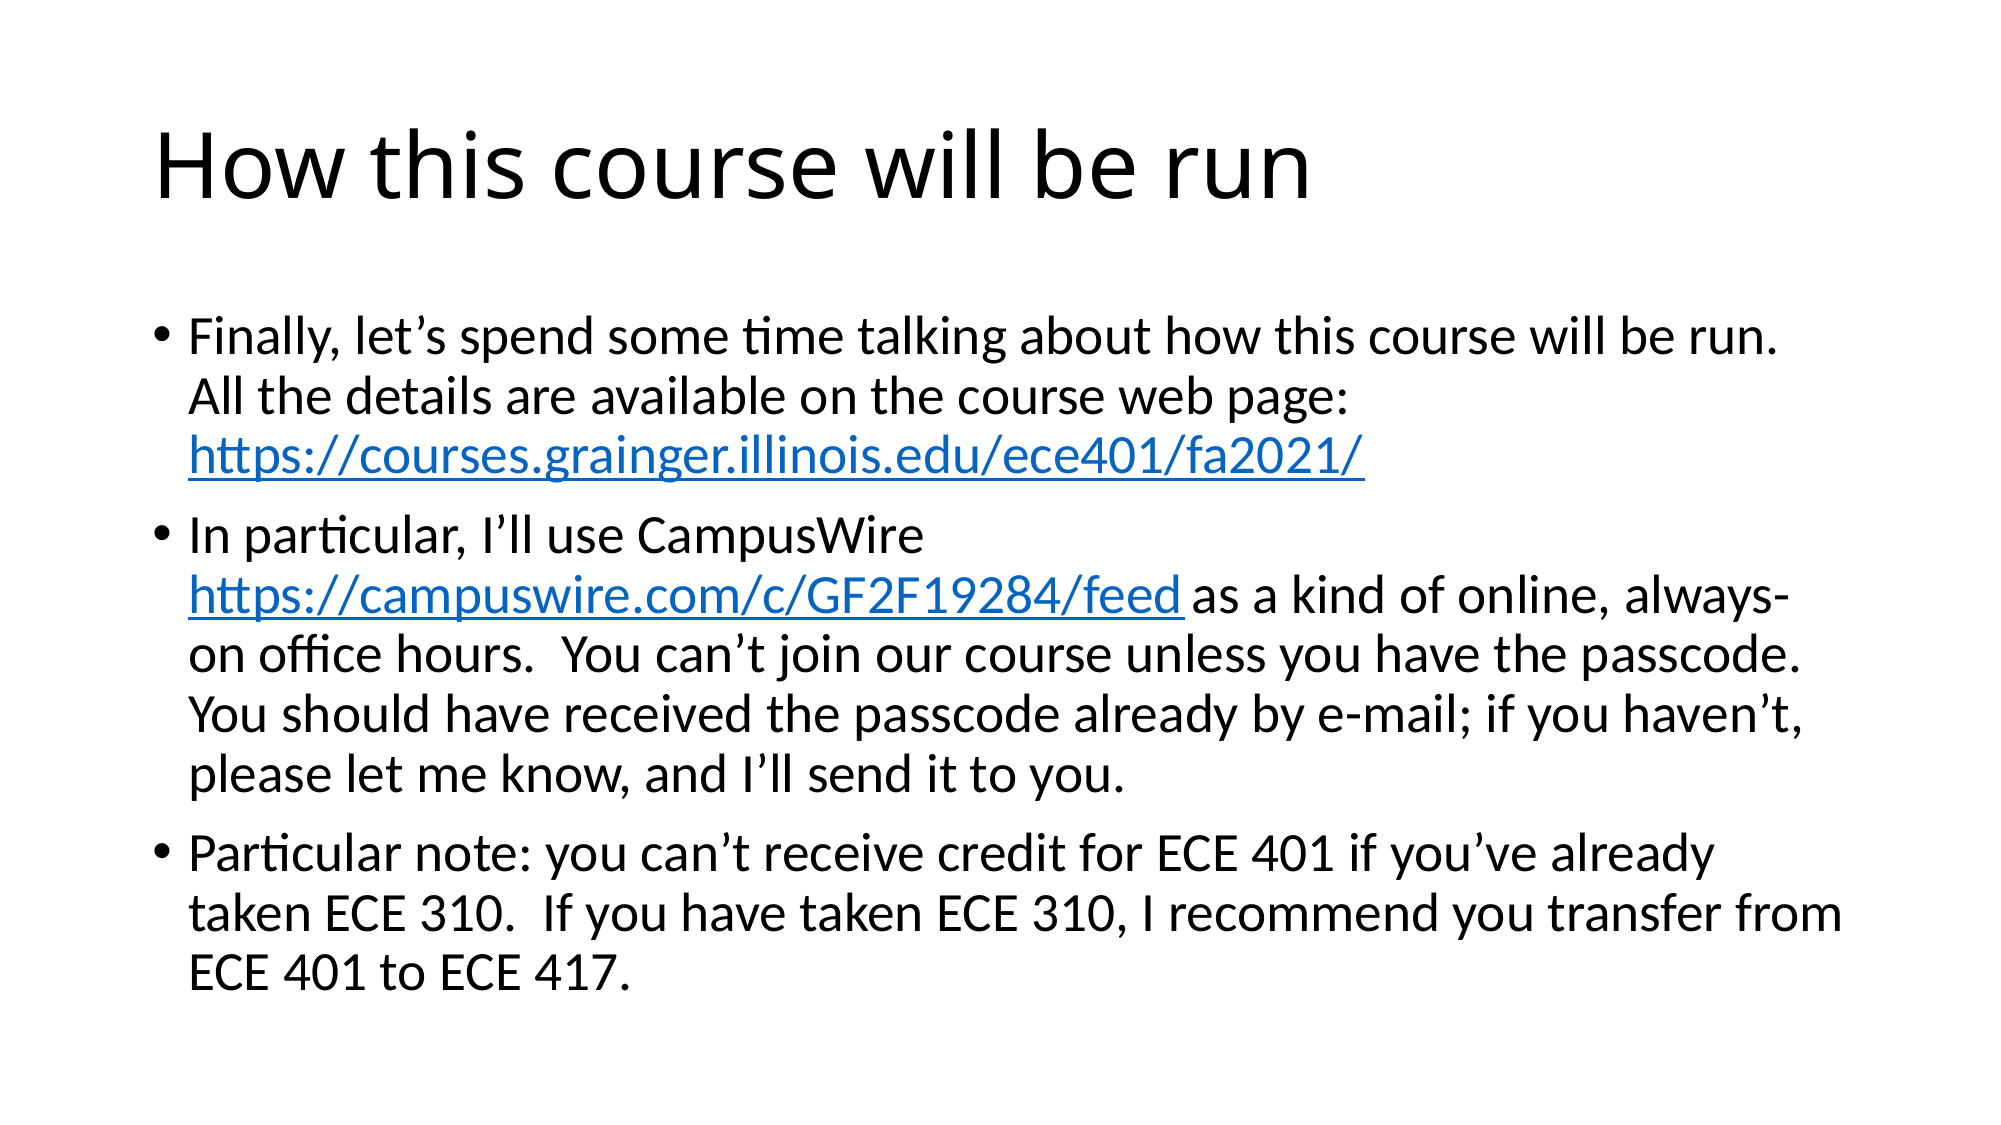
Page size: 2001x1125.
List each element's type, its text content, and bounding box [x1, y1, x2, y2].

list Finally, let’s spend some time talking about how this course will be run. All the details are available on the course web page: https://courses.grainger.illinois.edu/ece401/fa2021/ In particular, I’ll use CampusWire https://campuswire.com/c/GF2F19284/feed as a kind of online, always-on office hours. You can’t join our course unless you have the passcode. You should have received the passcode already by e-mail; if you haven’t, please let me know, and I’ll send it to you. Particular note: you can’t receive credit for ECE 401 if you’ve already taken ECE 310. If you have taken ECE 310, I recommend you transfer from ECE 401 to ECE 417. [137, 299, 1863, 1014]
title How this course will be run [137, 59, 1863, 278]
